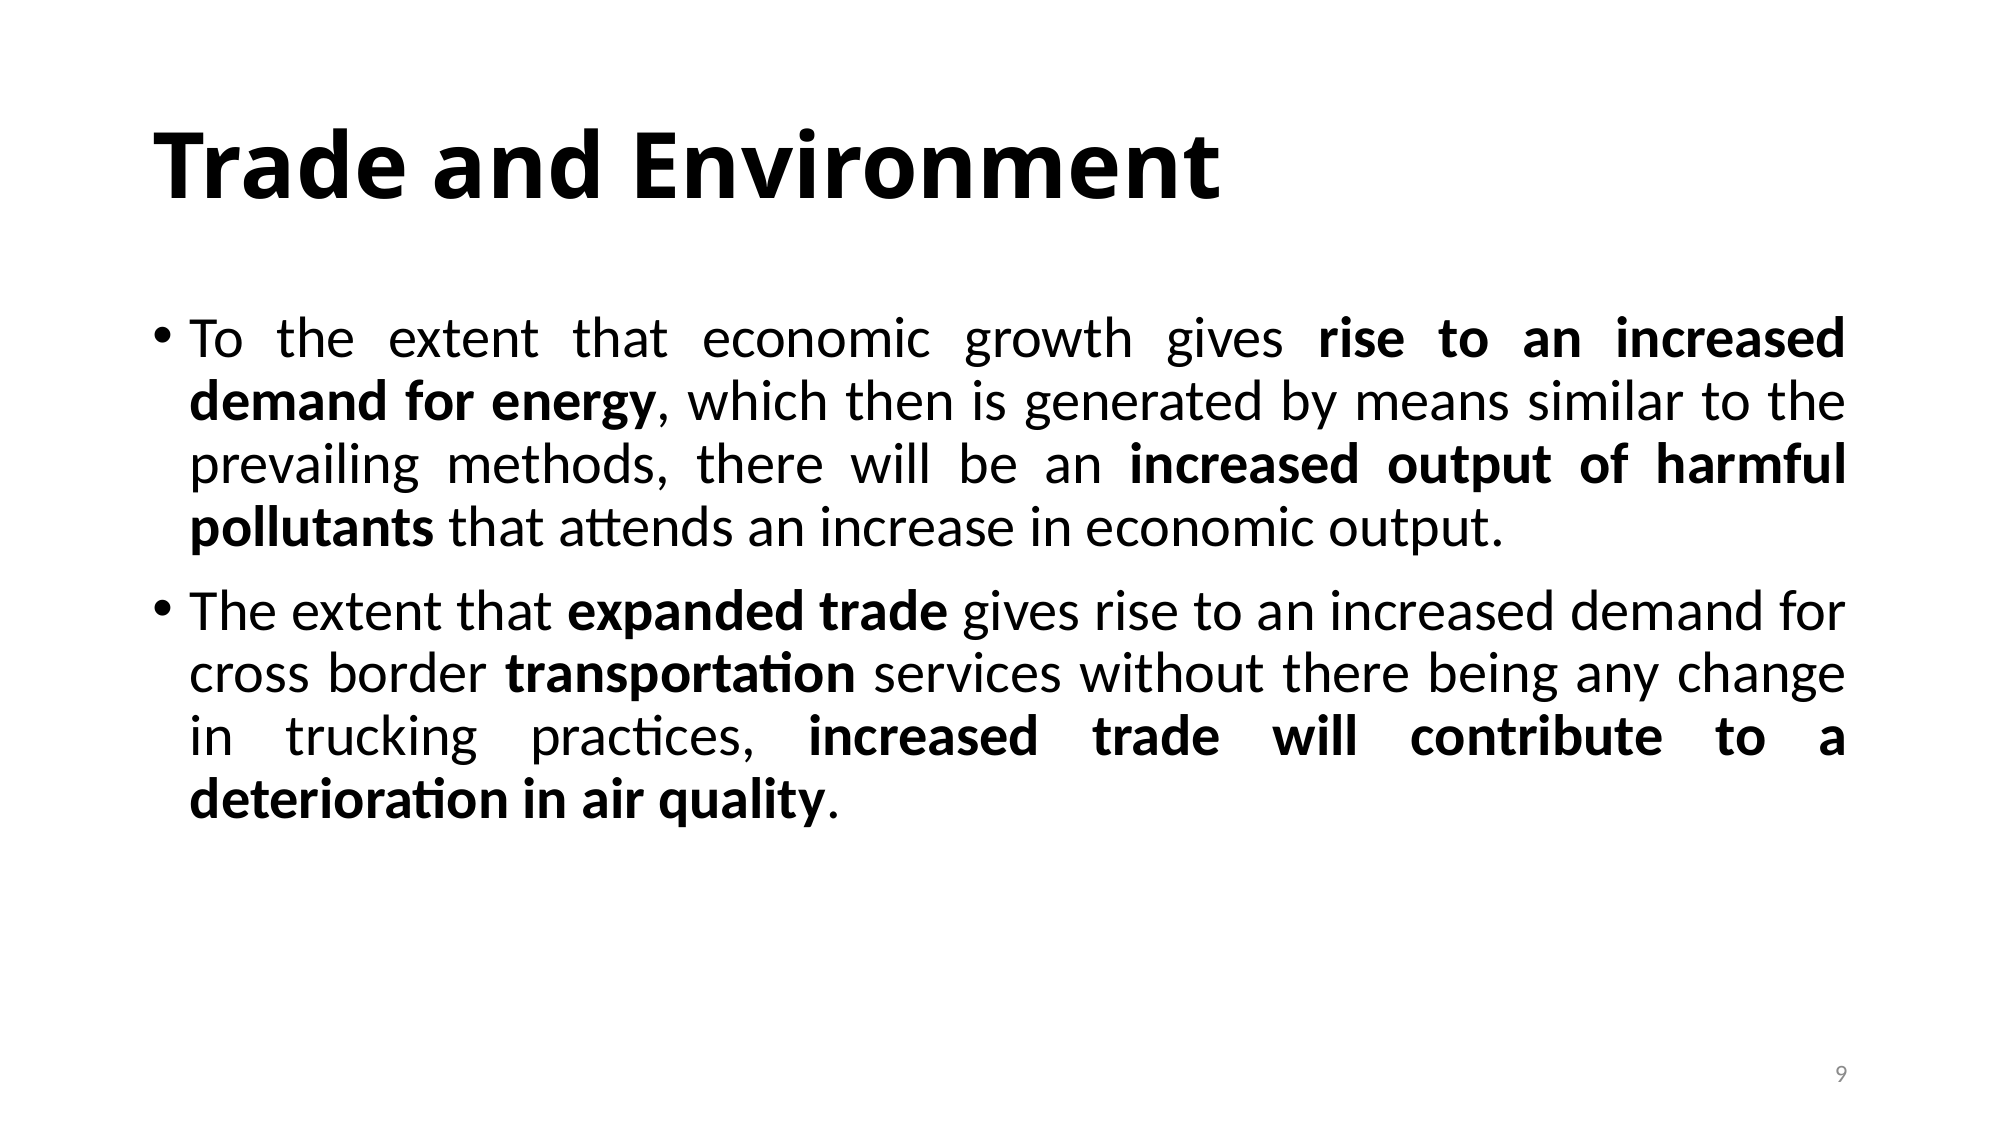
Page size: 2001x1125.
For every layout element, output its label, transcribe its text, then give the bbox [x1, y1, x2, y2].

list To the extent that economic growth gives rise to an increased demand for energy, which then is generated by means similar to the prevailing methods, there will be an increased output of harmful pollutants that attends an increase in economic output. The extent that expanded trade gives rise to an increased demand for cross border transportation services without there being any change in trucking practices, increased trade will contribute to a deterioration in air quality. [137, 299, 1863, 1014]
title Trade and Environment [137, 59, 1863, 278]
slide_number 9 [1412, 1042, 1863, 1103]
